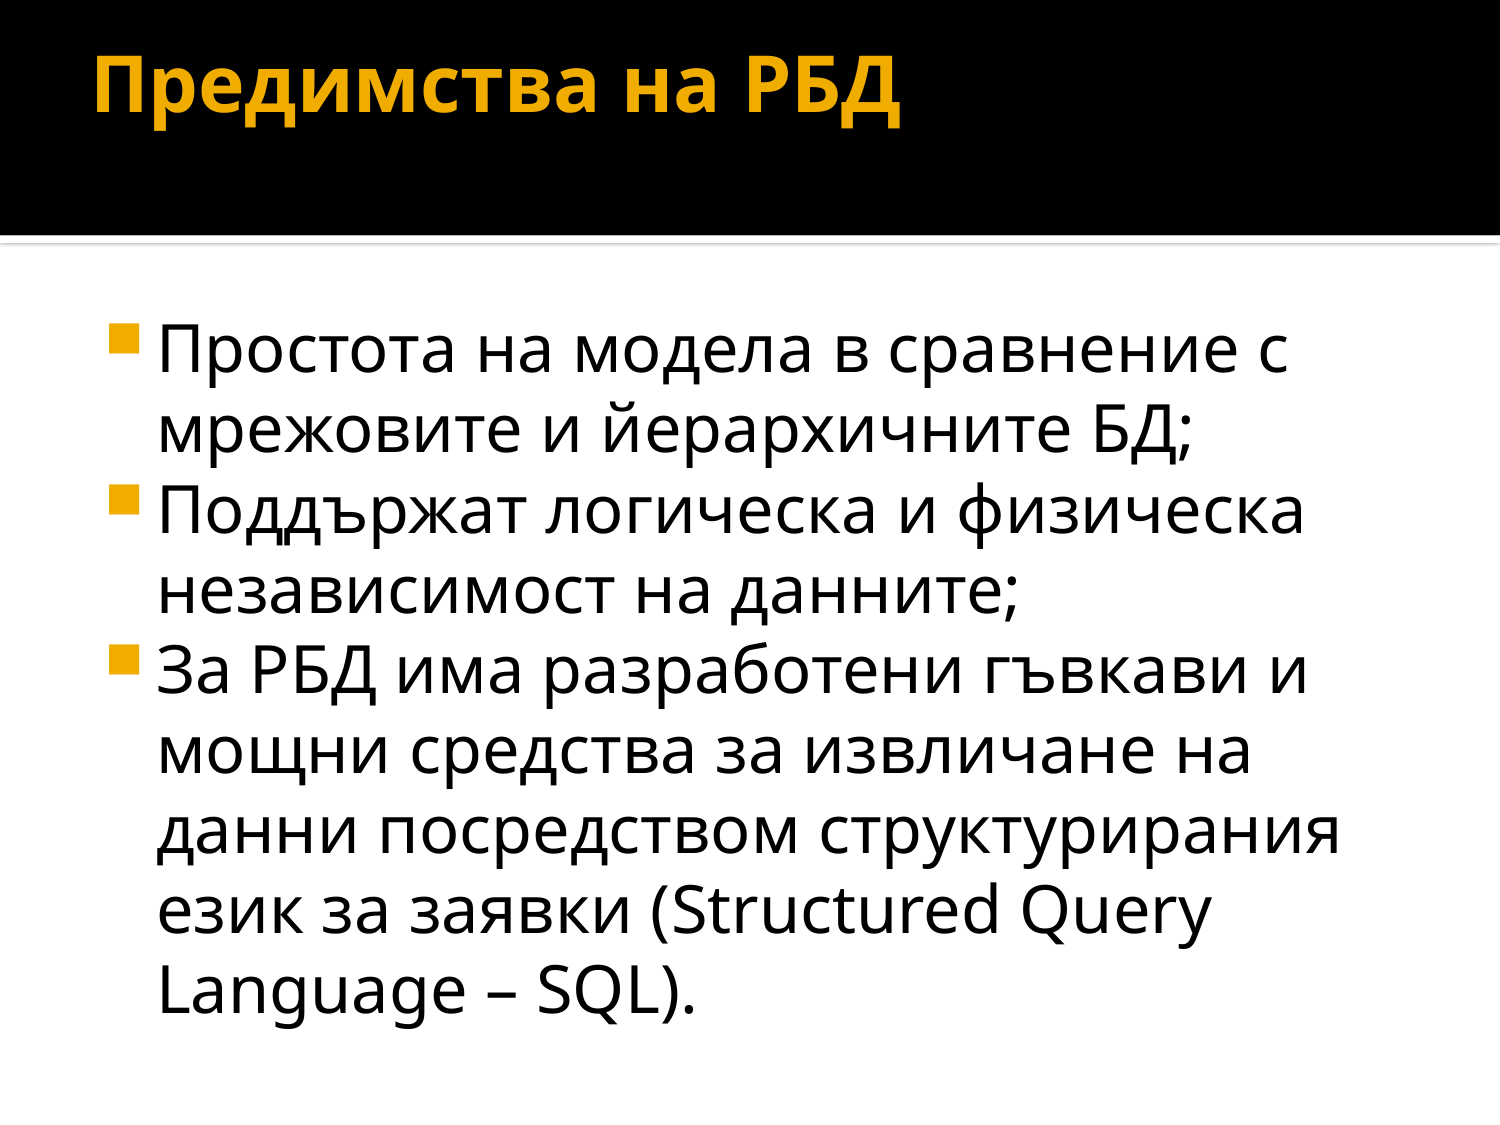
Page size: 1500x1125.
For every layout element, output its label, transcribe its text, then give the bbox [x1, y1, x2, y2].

list Простота на модела в сравнение с мрежовите и йерархичните БД; Поддържат логическа и физическа независимост на данните; За РБД има разработени гъвкави и мощни средства за извличане на данни посредством структурирания език за заявки (Structured Query Language – SQL). [75, 291, 1425, 1050]
title Предимства на РБД [75, 25, 1425, 231]
